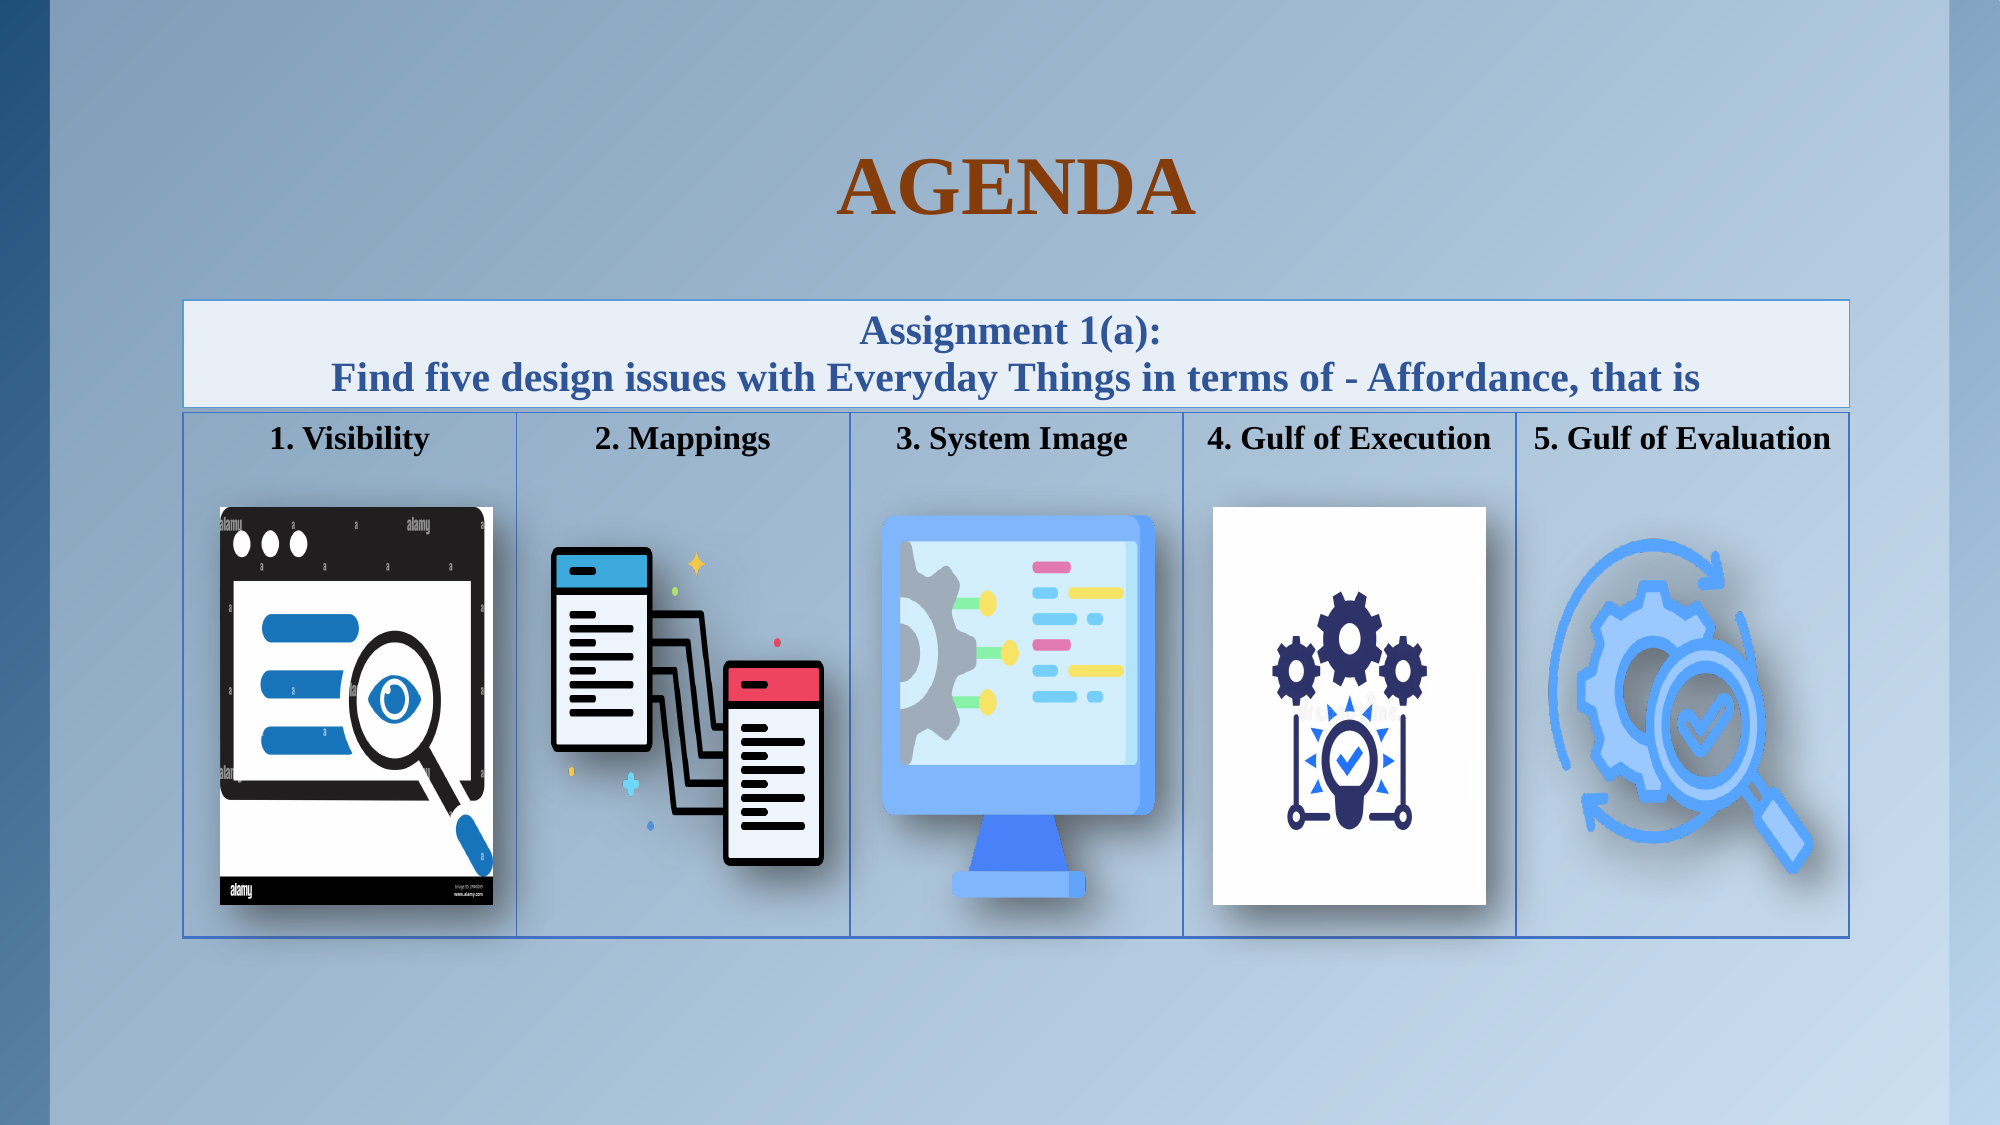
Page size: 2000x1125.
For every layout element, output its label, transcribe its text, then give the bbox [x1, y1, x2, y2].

table_header 5. Gulf of Evaluation [1517, 413, 1848, 512]
table_header 4. Gulf of Execution [1184, 413, 1515, 512]
title AGENDA [183, 12, 1850, 242]
picture [882, 507, 1155, 906]
picture [1213, 507, 1486, 906]
table_header 2. Mappings [517, 413, 849, 512]
picture [551, 507, 824, 906]
table_header 3. System Image [851, 413, 1182, 512]
picture [1544, 507, 1817, 906]
picture [220, 507, 493, 906]
table_header 1. Visibility [184, 413, 516, 936]
table_header Assignment 1(a): Find five design issues with Everyday Things in terms of - Affordance, that is [184, 301, 1849, 407]
